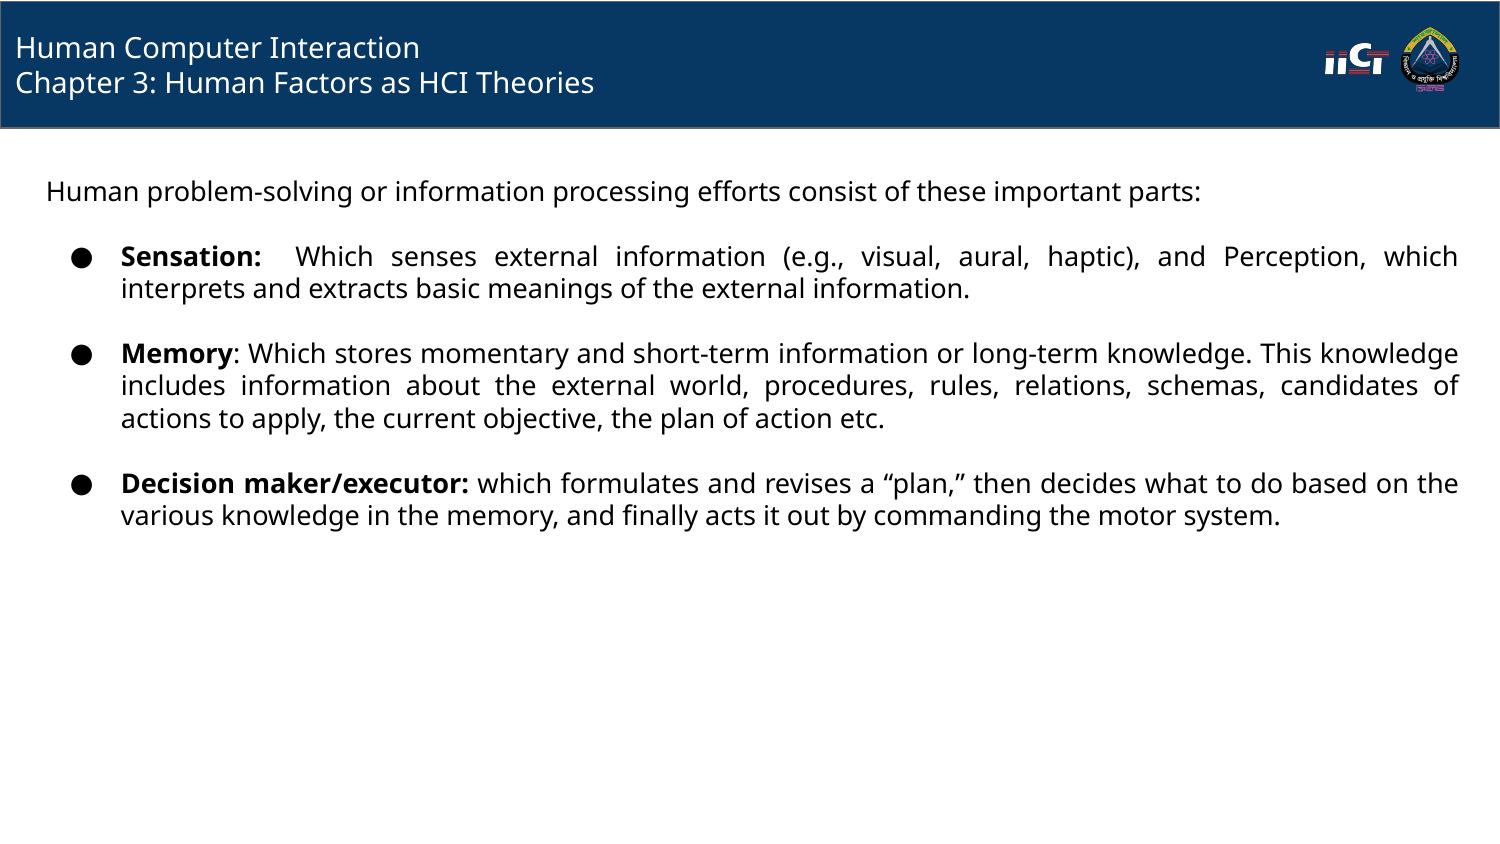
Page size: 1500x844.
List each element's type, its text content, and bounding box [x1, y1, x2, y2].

text_box Human Computer Interaction Chapter 3: Human Factors as HCI Theories [0, 1, 1500, 128]
picture [1399, 26, 1460, 92]
text_box Human problem-solving or information processing efforts consist of these important parts: Sensation: Which senses external information (e.g., visual, aural, haptic), and Perception, which interprets and extracts basic meanings of the external information. Memory: Which stores momentary and short-term information or long-term knowledge. This knowledge includes information about the external world, procedures, rules, relations, schemas, candidates of actions to apply, the current objective, the plan of action etc. Decision maker/executor: which formulates and revises a “plan,” then decides what to do based on the various knowledge in the memory, and finally acts it out by commanding the motor system. [30, 158, 1474, 823]
picture [1324, 43, 1391, 75]
